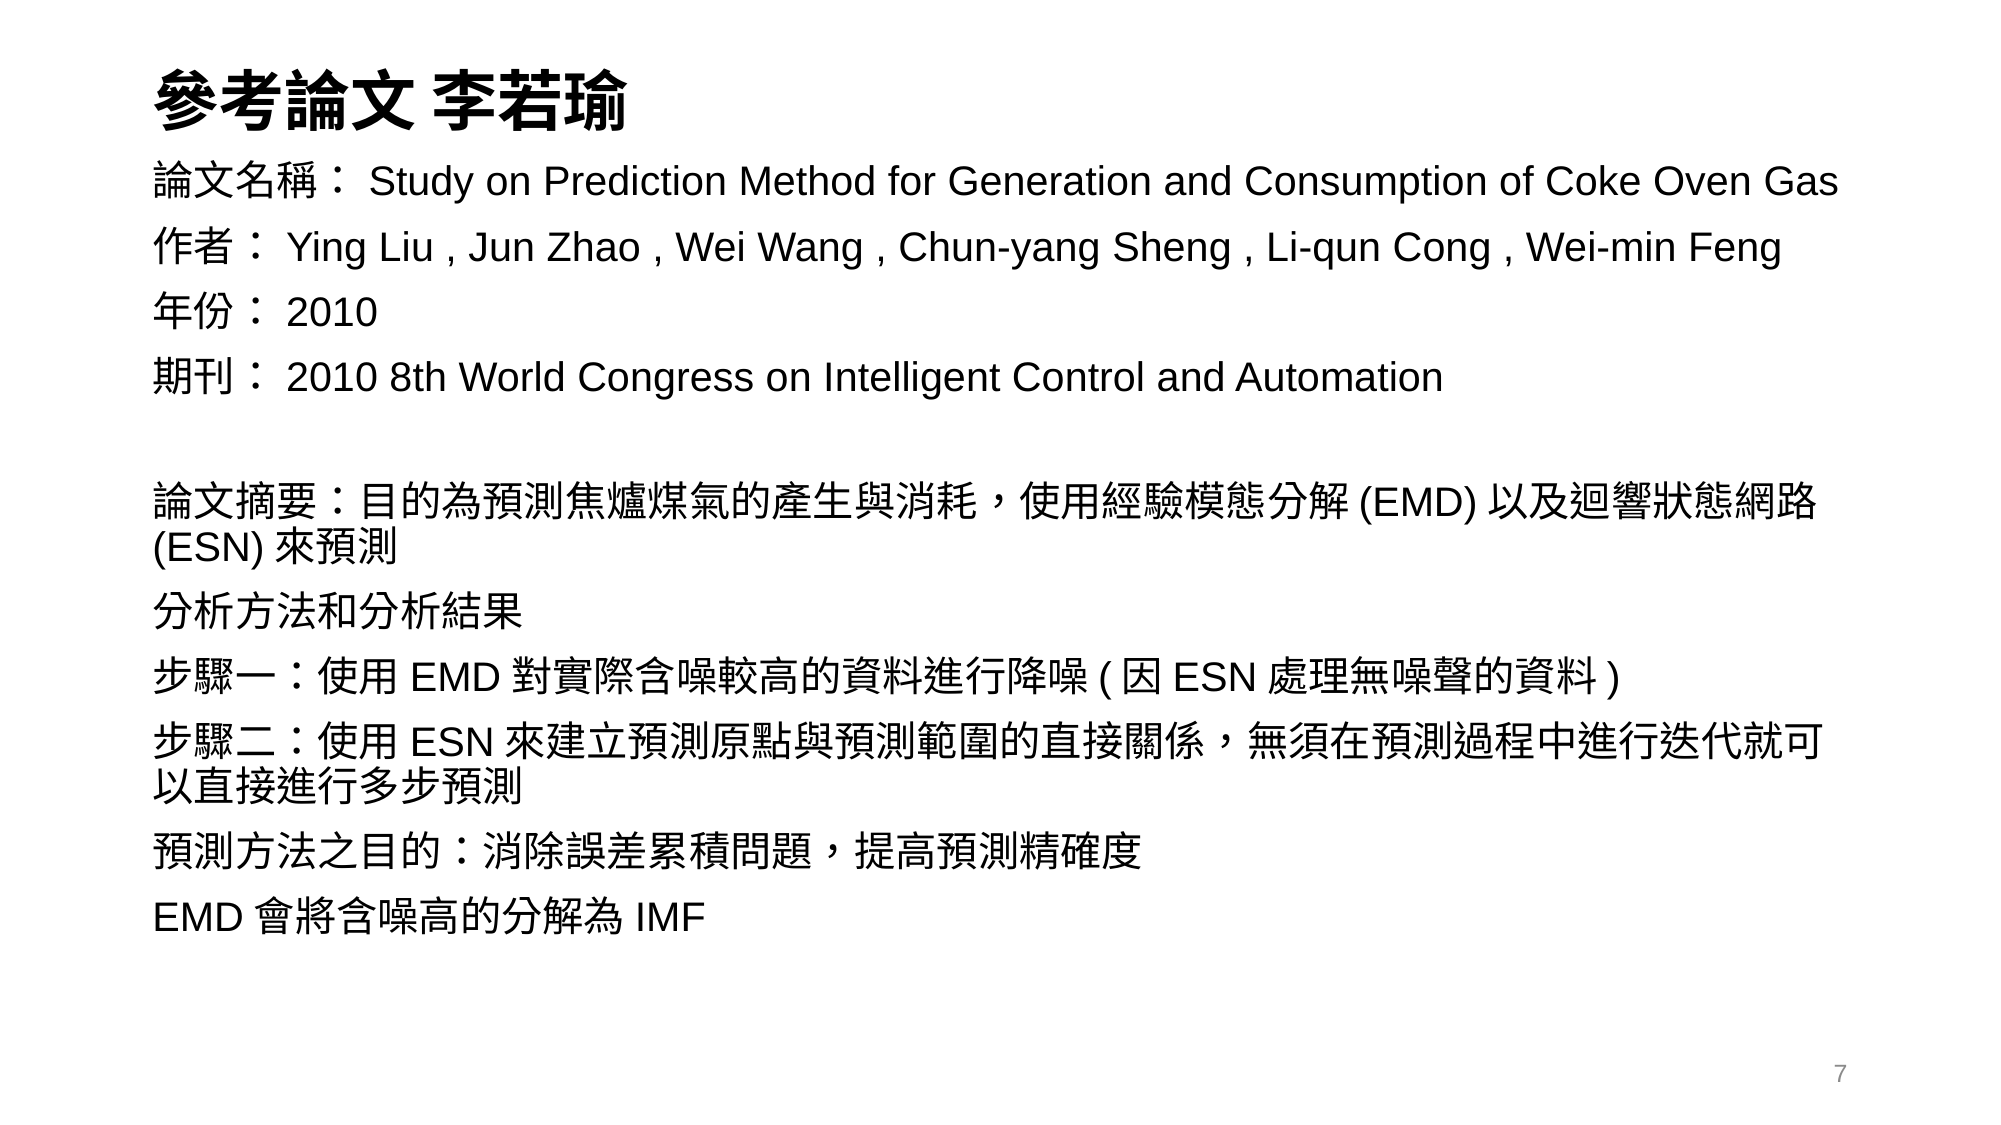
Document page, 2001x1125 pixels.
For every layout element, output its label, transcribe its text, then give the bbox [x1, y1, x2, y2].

slide_number 7 [1412, 1042, 1863, 1103]
list 參考論文 李若瑜 論文名稱：Study on Prediction Method for Generation and Consumption of Coke Oven Gas 作者：Ying Liu , Jun Zhao , Wei Wang , Chun-yang Sheng , Li-qun Cong , Wei-min Feng 年份：2010 期刊：2010 8th World Congress on Intelligent Control and Automation 論文摘要：目的為預測焦爐煤氣的產生與消耗，使用經驗模態分解(EMD)以及迴響狀態網路(ESN)來預測 分析方法和分析結果 步驟一：使用EMD對實際含噪較高的資料進行降噪(因ESN處理無噪聲的資料) 步驟二：使用ESN來建立預測原點與預測範圍的直接關係，無須在預測過程中進行迭代就可以直接進行多步預測 預測方法之目的：消除誤差累積問題，提高預測精確度 EMD會將含噪高的分解為IMF [137, 60, 1863, 959]
